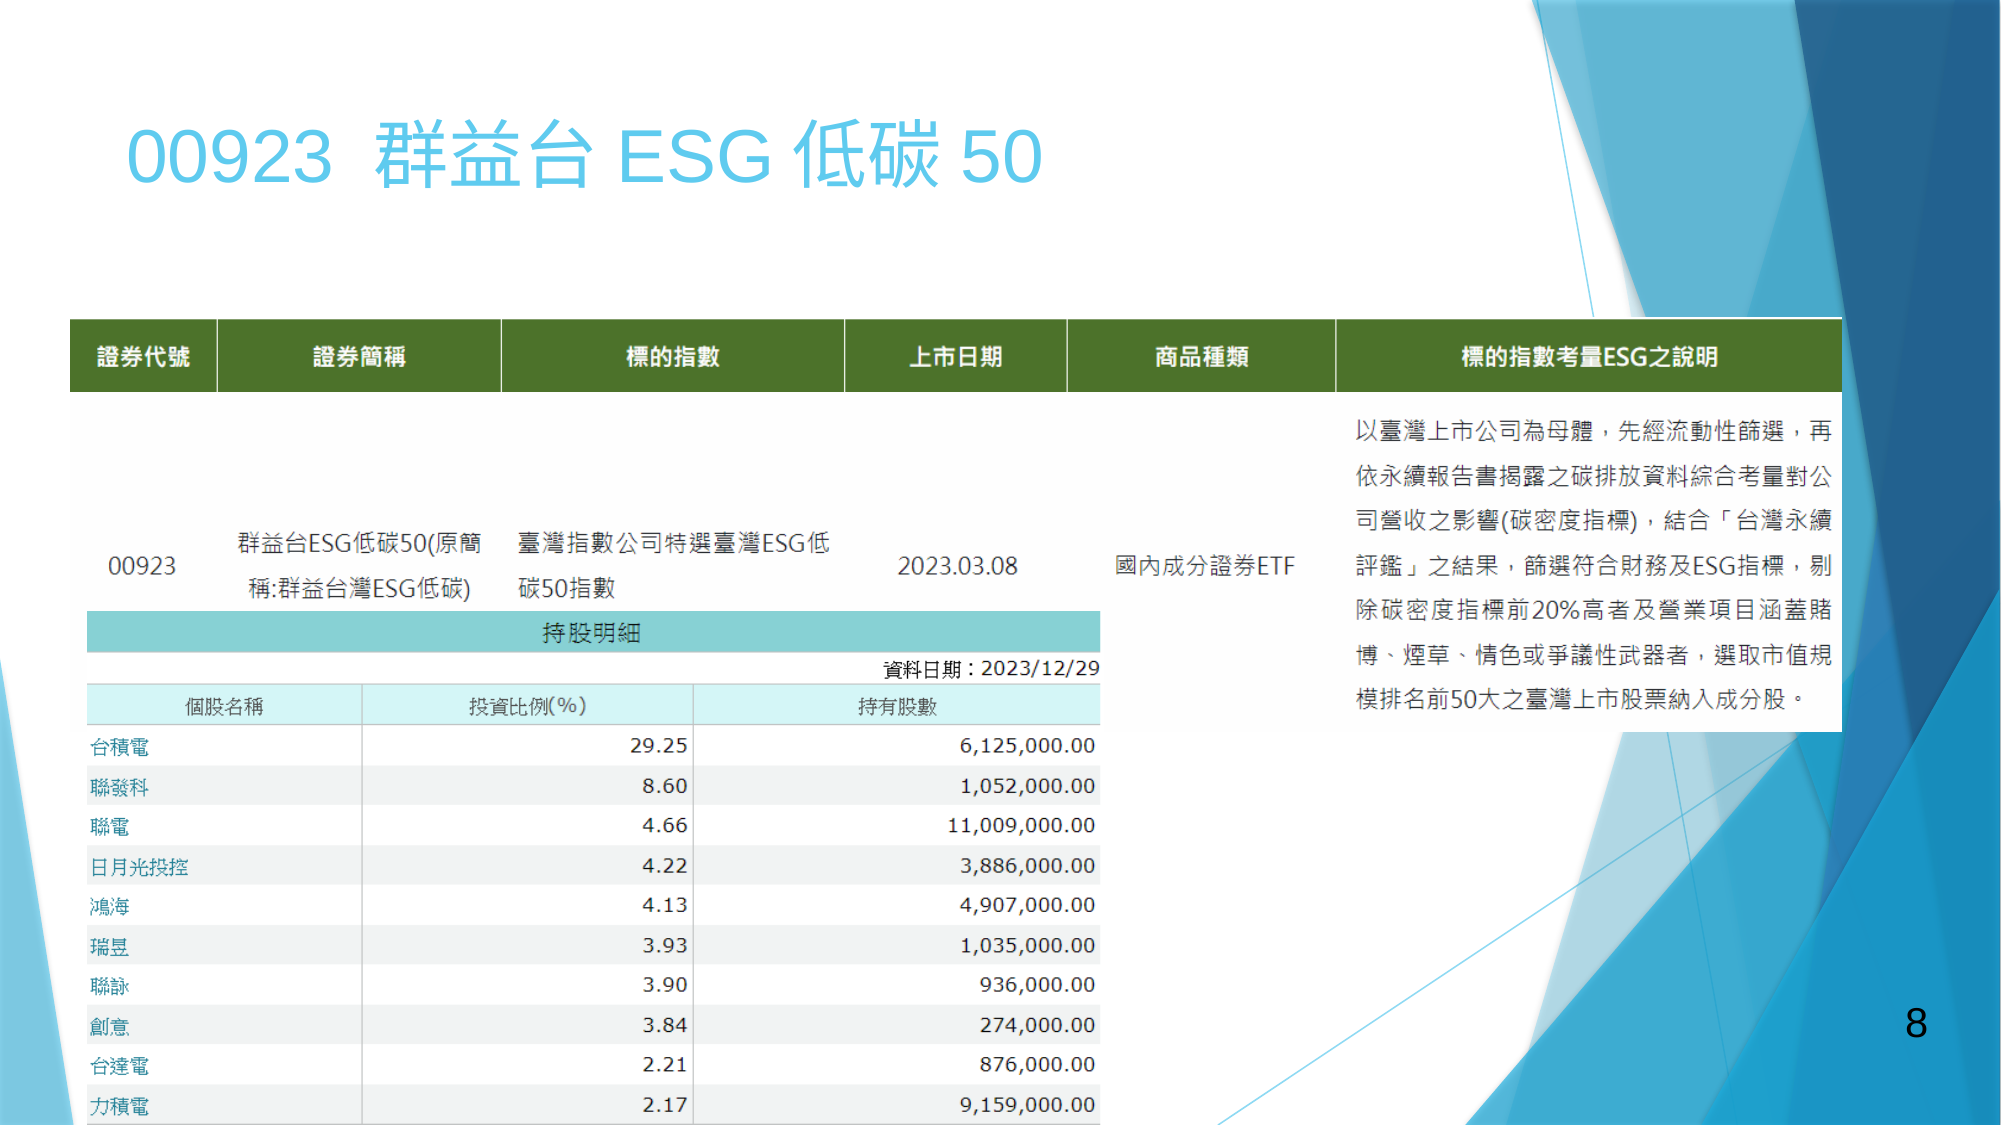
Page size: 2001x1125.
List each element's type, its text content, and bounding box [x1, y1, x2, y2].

title 00923 群益台ESG低碳50 [111, 99, 1522, 316]
slide_number 8 [1831, 991, 1944, 1051]
picture [86, 611, 1105, 1125]
picture [69, 316, 1843, 393]
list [69, 402, 1843, 732]
